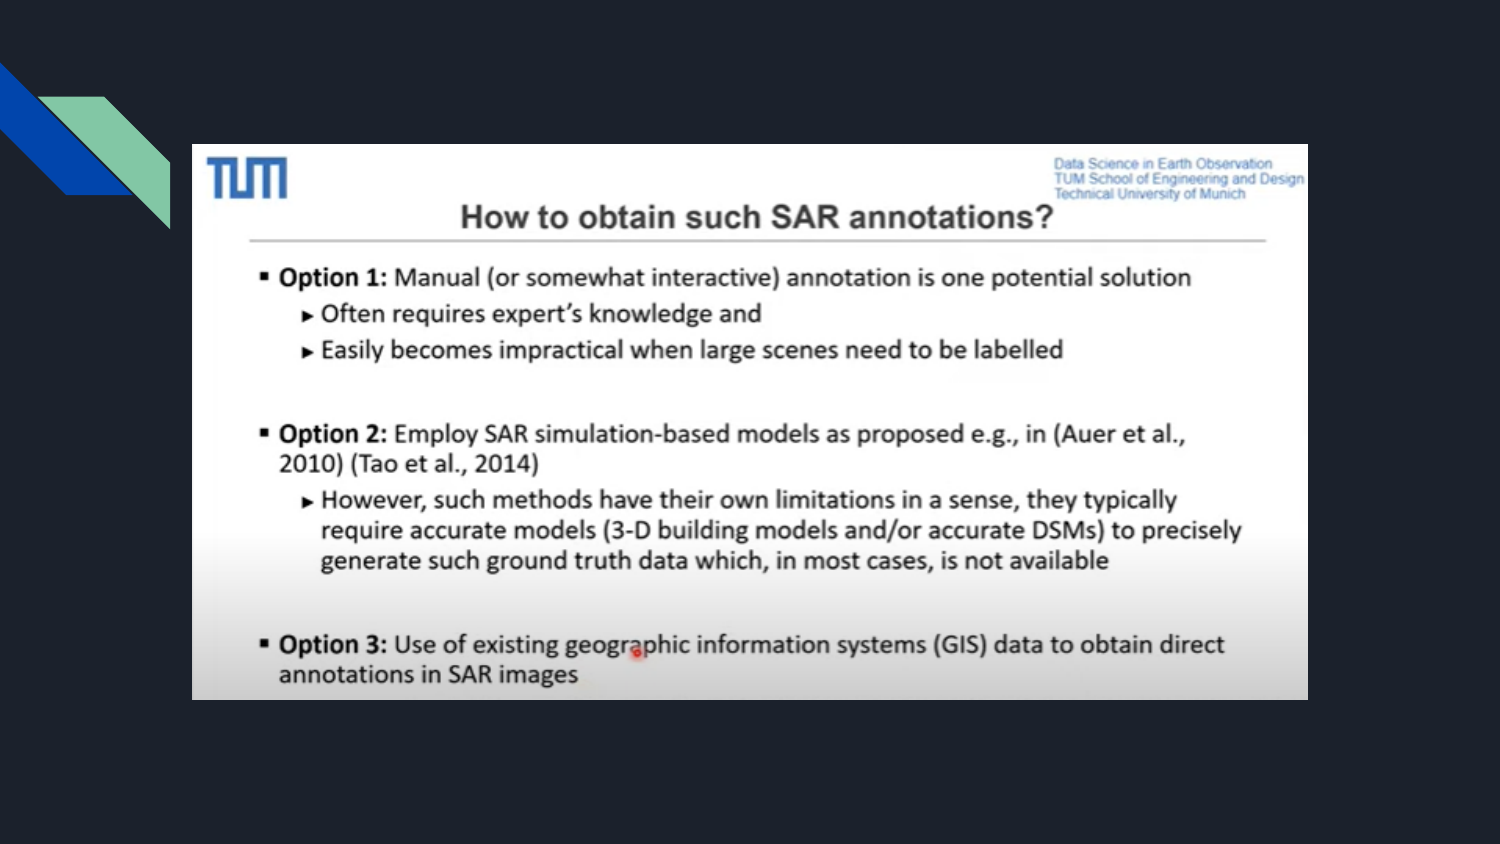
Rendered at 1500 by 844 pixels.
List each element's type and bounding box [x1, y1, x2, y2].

picture [192, 144, 1308, 700]
